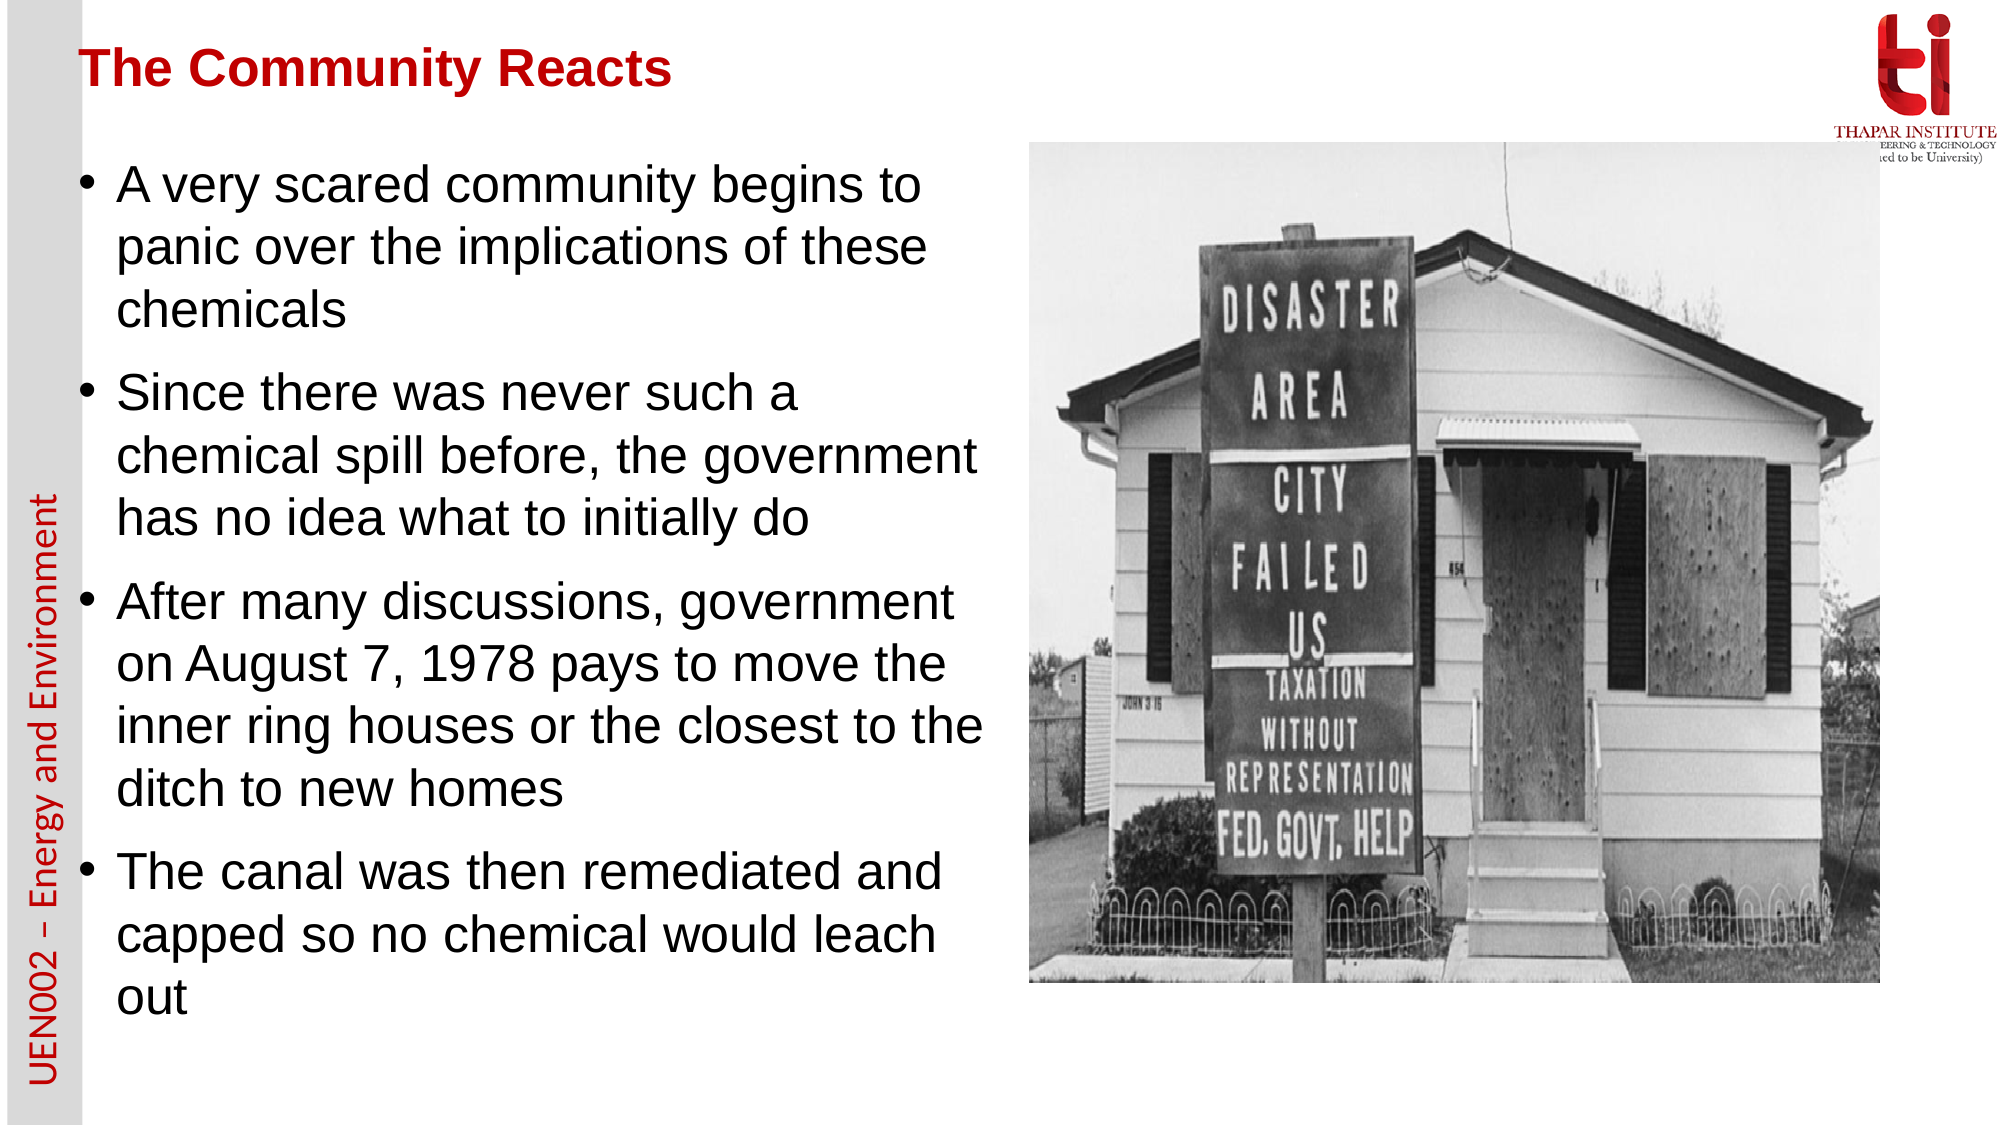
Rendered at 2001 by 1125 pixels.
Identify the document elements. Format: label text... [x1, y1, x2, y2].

title The Community Reacts [63, 32, 1789, 107]
list A very scared community begins to panic over the implications of these chemicals Since there was never such a chemical spill before, the government has no idea what to initially do After many discussions, government on August 7, 1978 pays to move the inner ring houses or the closest to the ditch to new homes The canal was then remediated and capped so no chemical would leach out [63, 142, 1002, 1109]
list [1029, 142, 1880, 983]
picture [1830, 3, 2000, 174]
